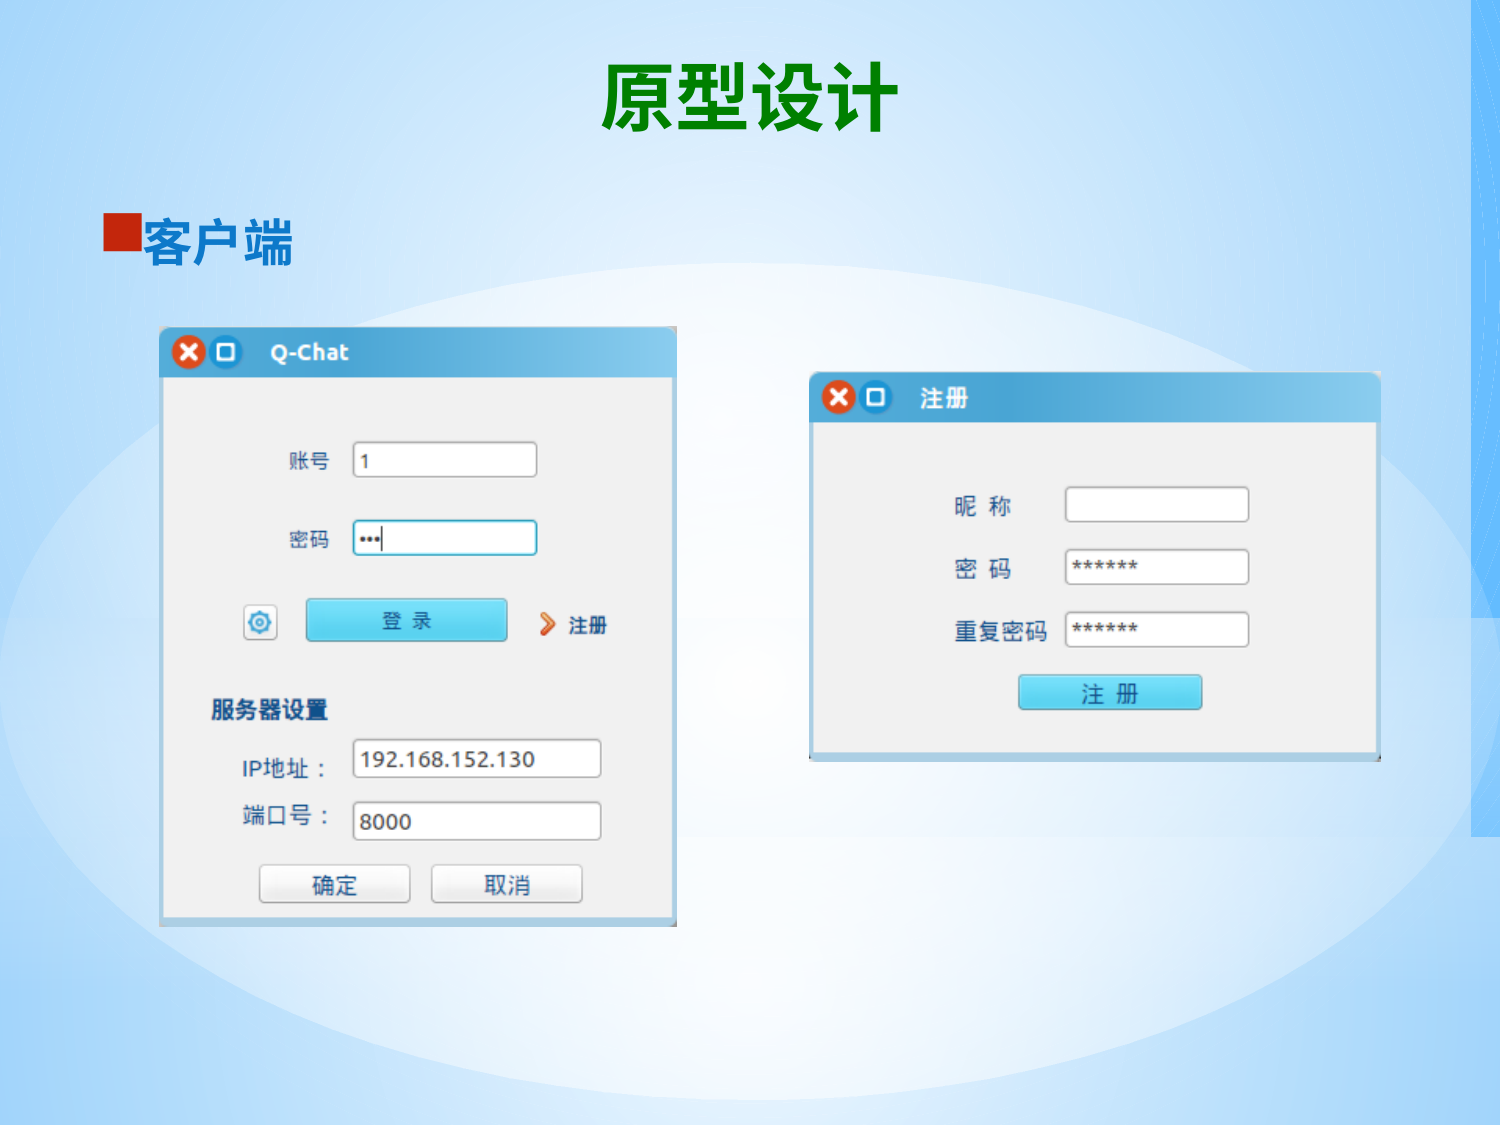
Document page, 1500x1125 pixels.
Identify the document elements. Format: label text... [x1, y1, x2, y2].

picture [159, 325, 677, 927]
title 原型设计 [100, 42, 1400, 173]
picture [808, 370, 1382, 762]
list 客户端 [76, 172, 1376, 279]
